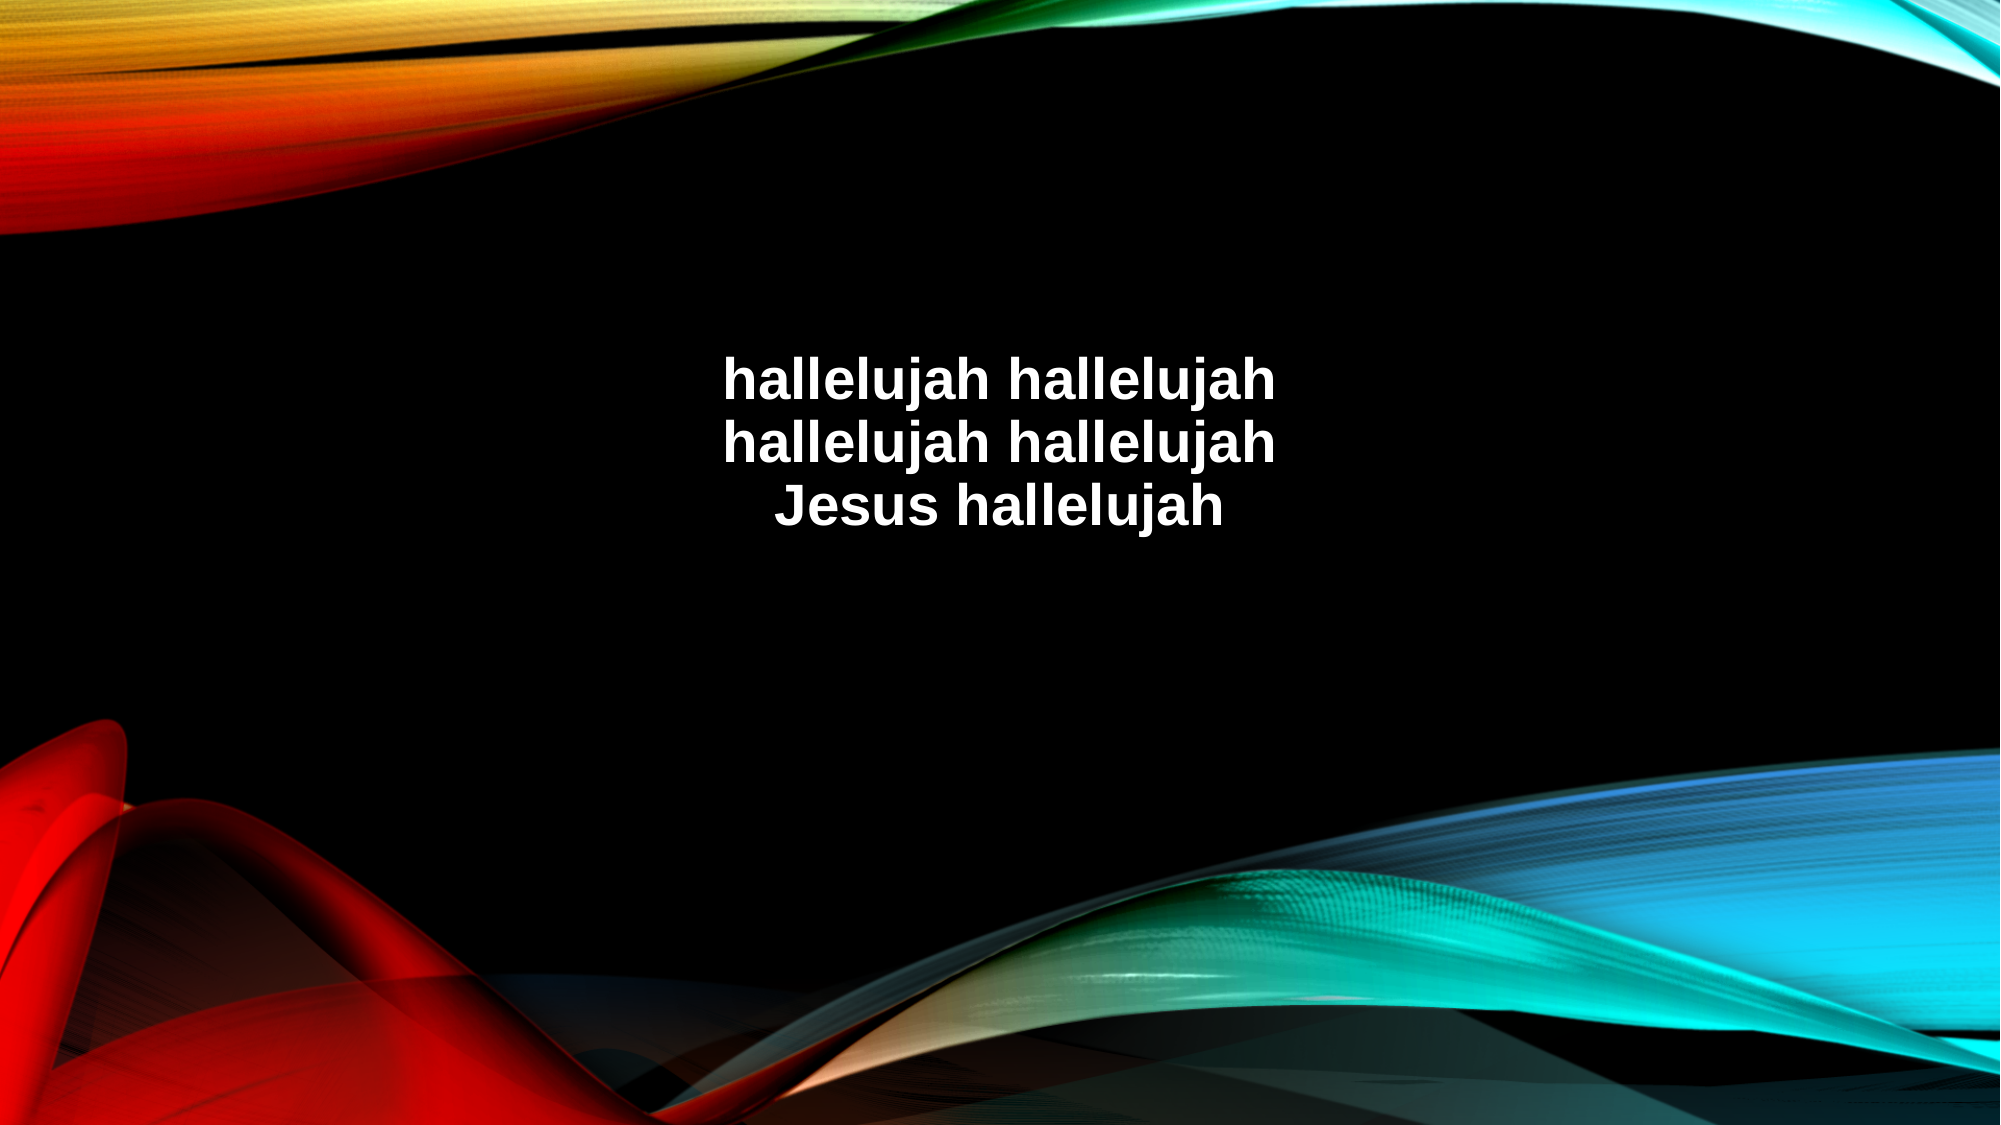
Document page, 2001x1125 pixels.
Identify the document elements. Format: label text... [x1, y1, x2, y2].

subtitle hallelujah hallelujah hallelujah hallelujah Jesus hallelujah [0, 0, 2000, 1125]
